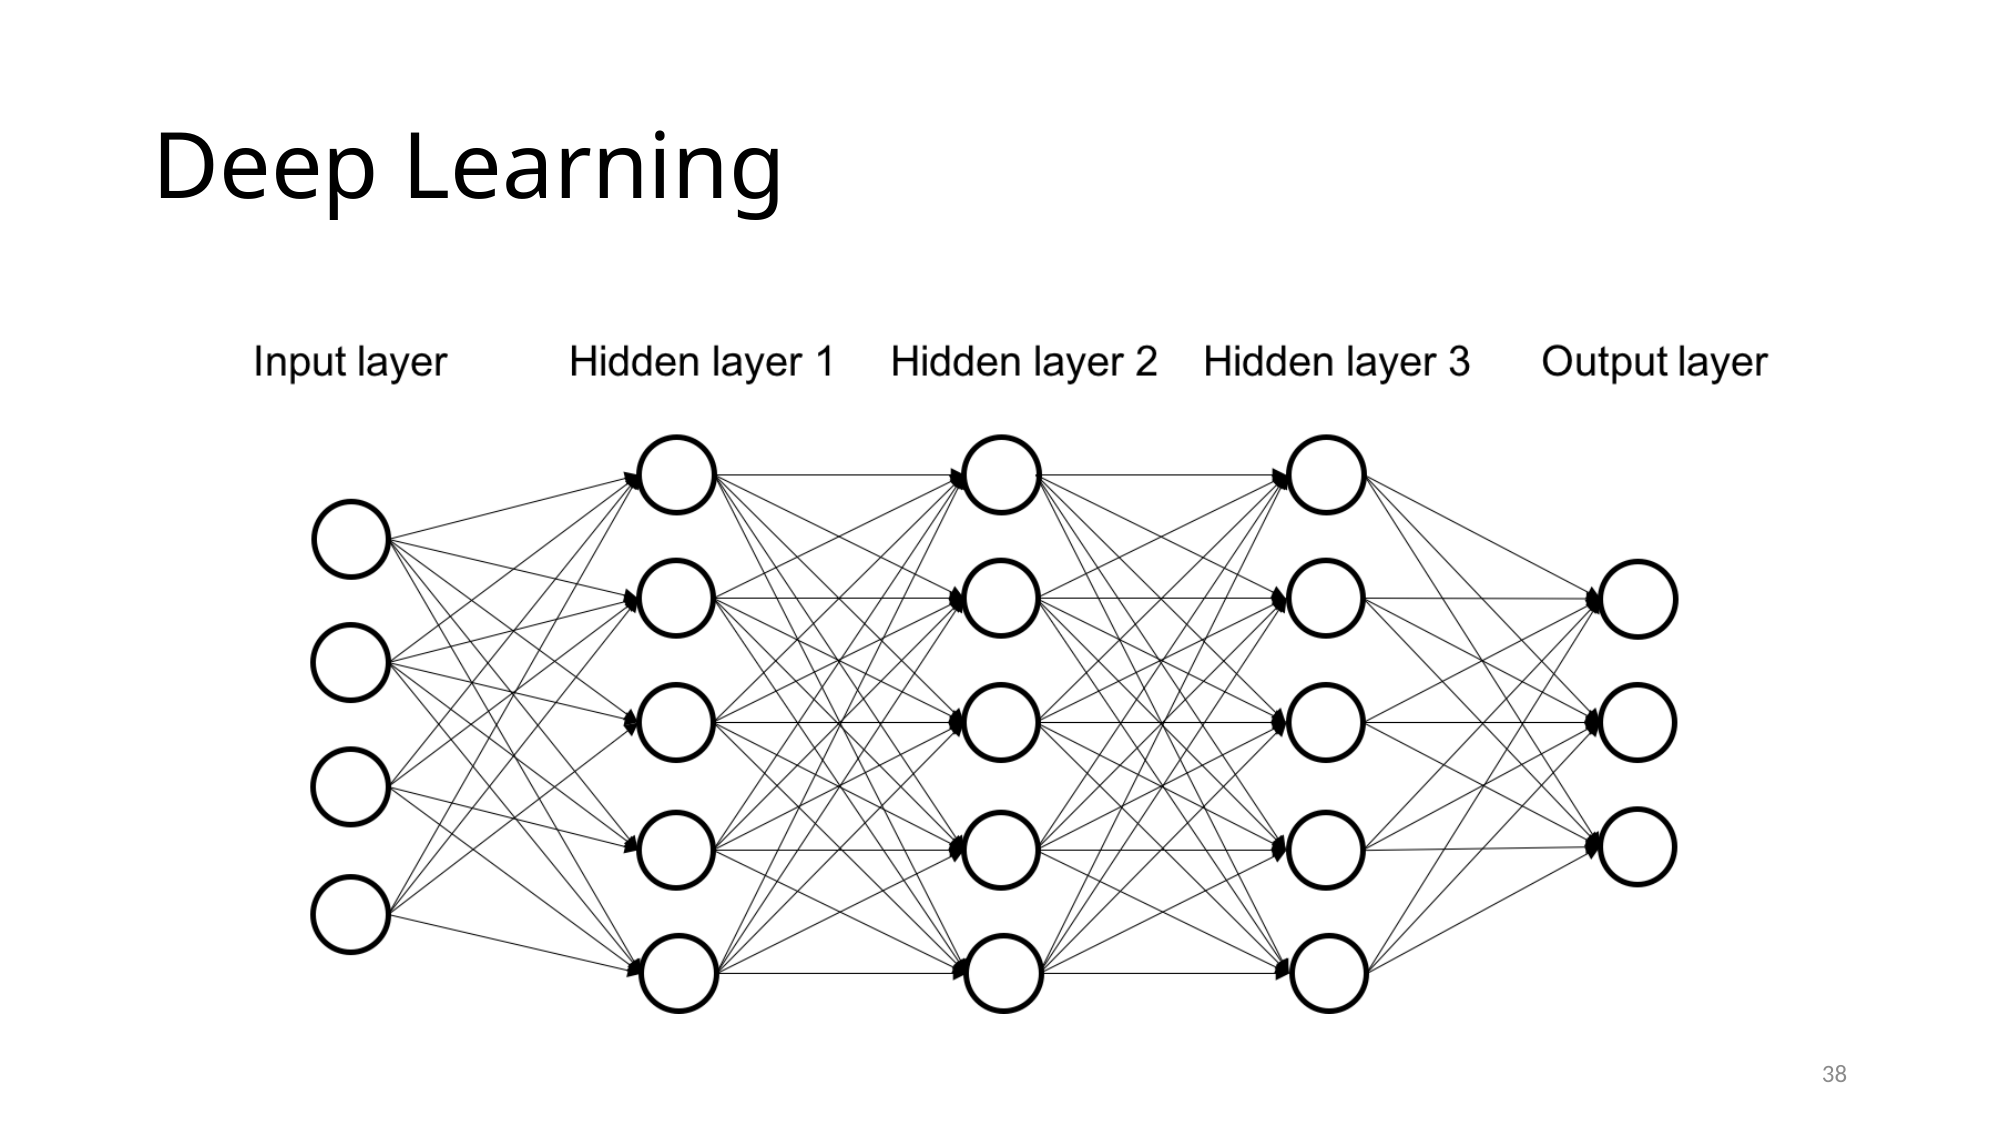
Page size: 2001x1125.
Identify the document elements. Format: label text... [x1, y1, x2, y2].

title Deep Learning [137, 59, 1863, 278]
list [205, 299, 1795, 1014]
slide_number 38 [1412, 1042, 1863, 1103]
